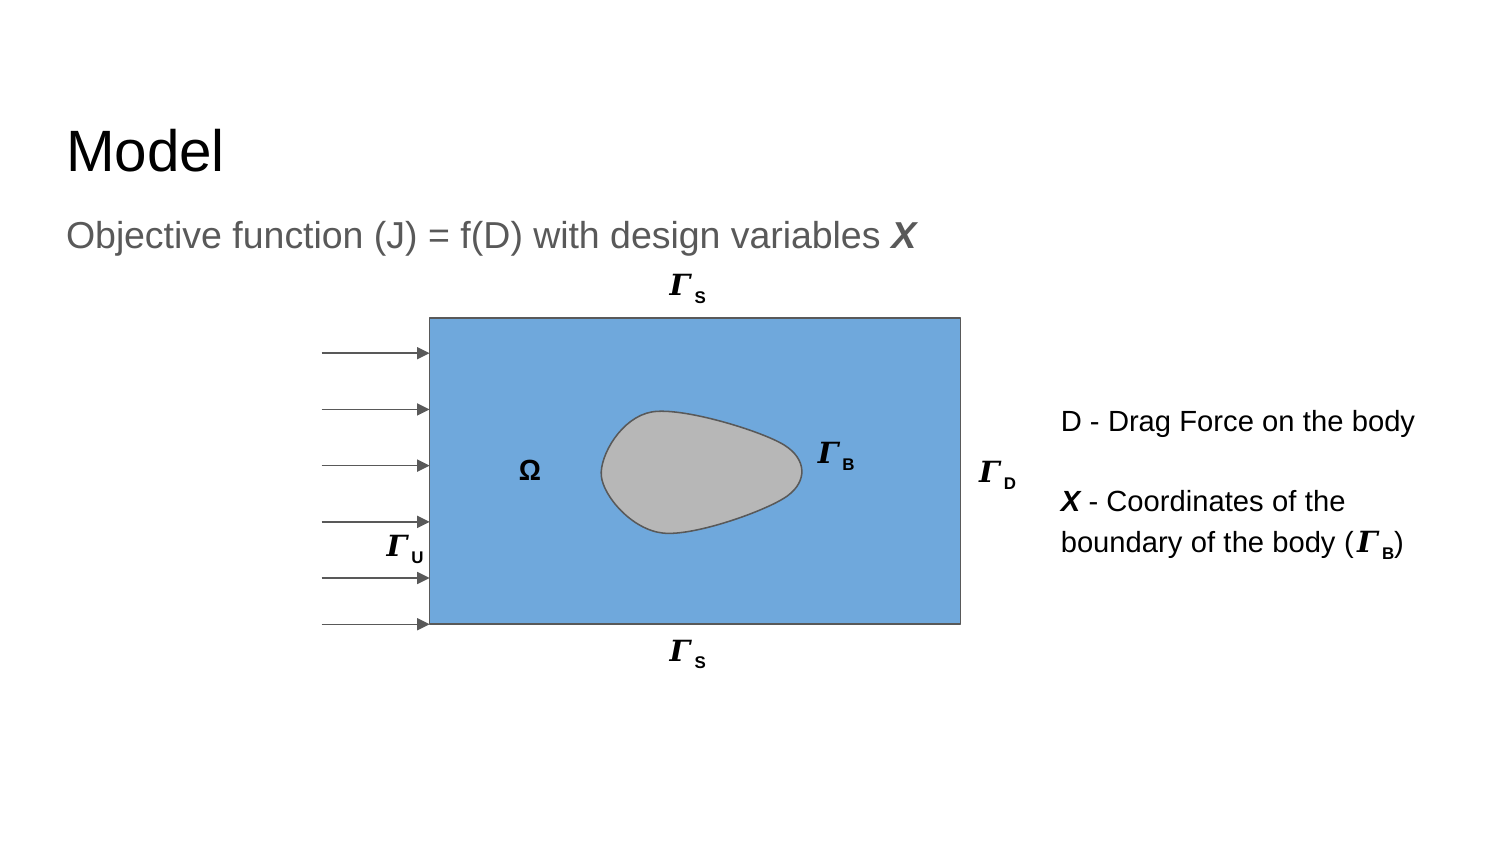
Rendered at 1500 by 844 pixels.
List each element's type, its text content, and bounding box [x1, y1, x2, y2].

text_box 𝜞D [961, 438, 1045, 505]
text_box 𝜞S [651, 251, 738, 318]
text_box [429, 318, 961, 625]
title Model [51, 98, 1449, 189]
text_box 𝜞S [651, 617, 738, 684]
text_box 𝜞B [799, 419, 886, 486]
list Objective function (J) = f(D) with design variables X [51, 189, 1449, 750]
text_box D - Drag Force on the body X - Coordinates of the boundary of the body (𝜞B) [1045, 381, 1449, 523]
text_box Ω [503, 436, 590, 503]
text_box [601, 411, 799, 534]
text_box 𝜞U [368, 511, 455, 578]
